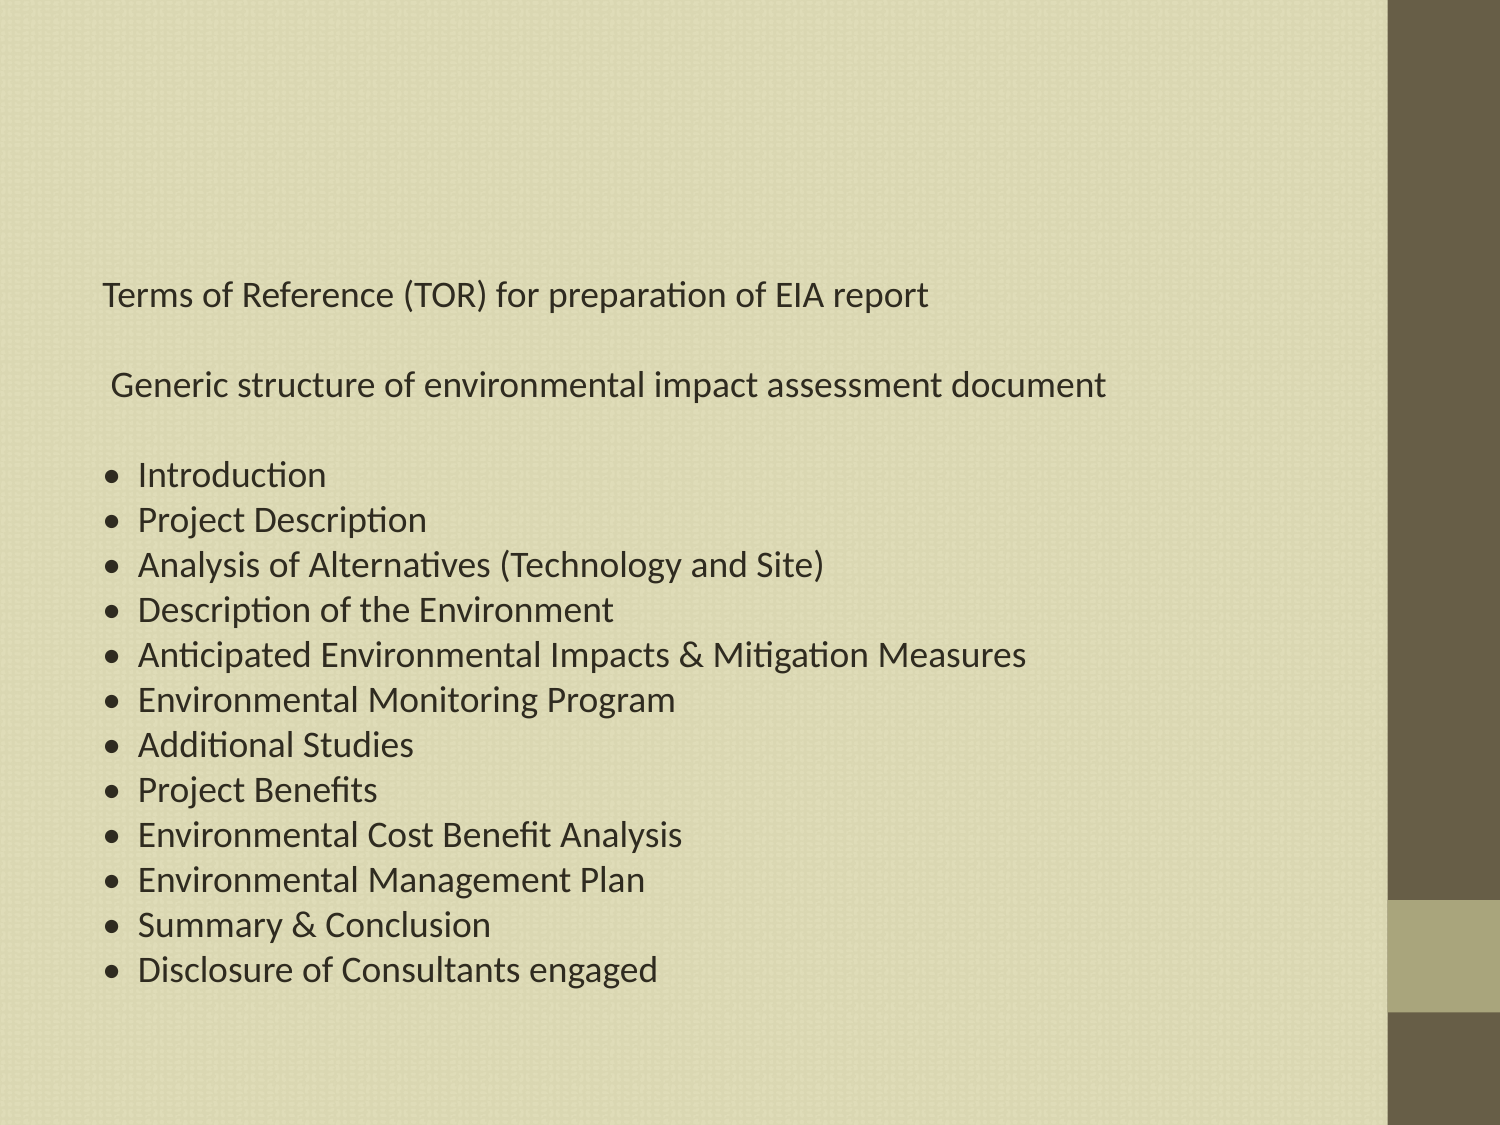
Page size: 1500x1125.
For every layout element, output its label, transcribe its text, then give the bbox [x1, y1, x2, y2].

text_box Terms of Reference (TOR) for preparation of EIA report Generic structure of environmental impact assessment document • Introduction • Project Description • Analysis of Alternatives (Technology and Site) • Description of the Environment • Anticipated Environmental Impacts & Mitigation Measures • Environmental Monitoring Program • Additional Studies • Project Benefits • Environmental Cost Benefit Analysis • Environmental Management Plan • Summary & Conclusion • Disclosure of Consultants engaged [87, 262, 1125, 998]
